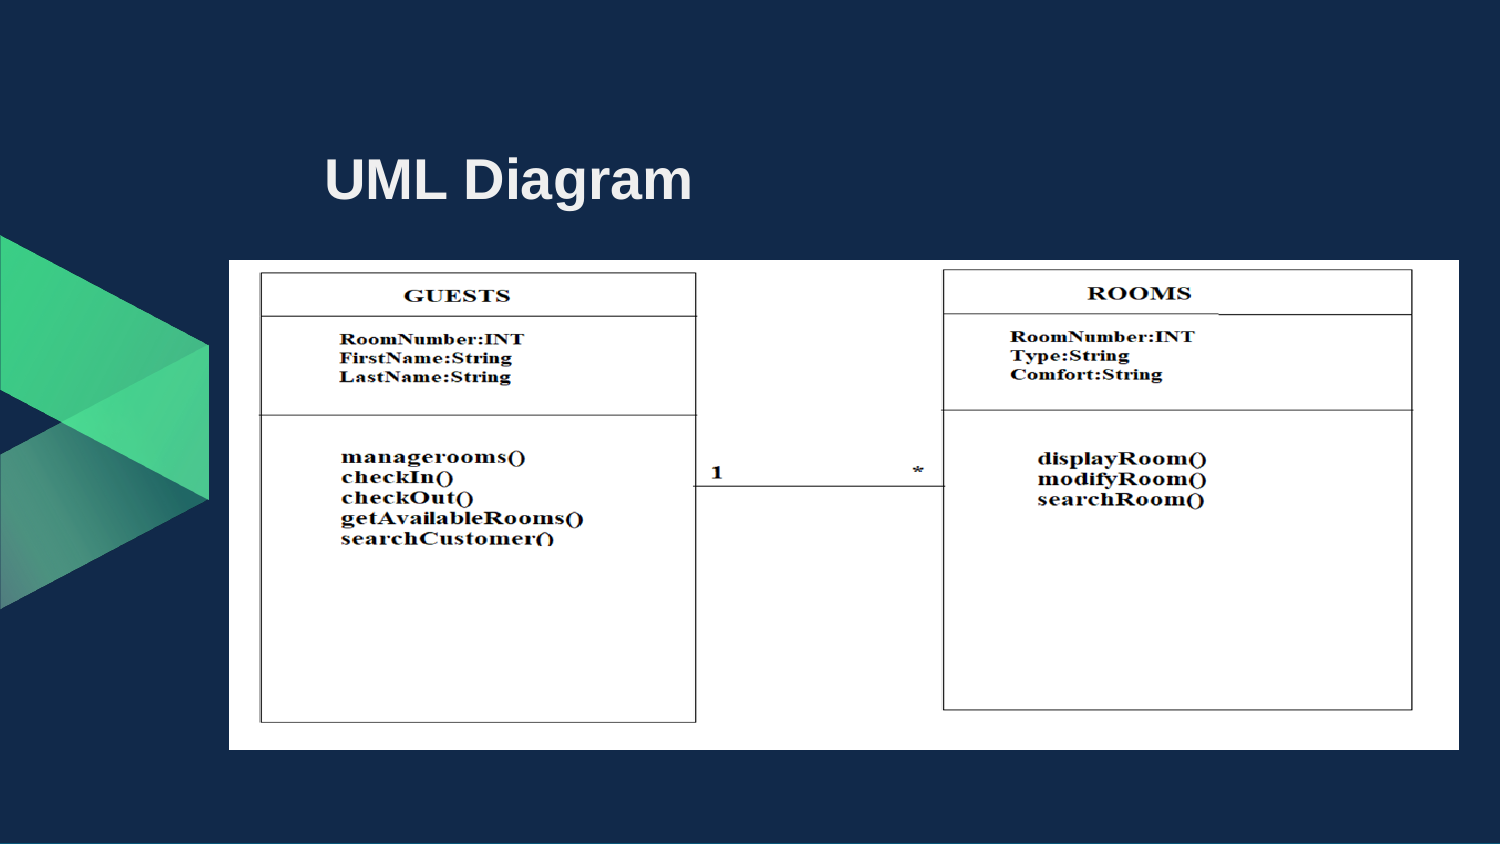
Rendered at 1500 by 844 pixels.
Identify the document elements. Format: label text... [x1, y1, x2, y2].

picture [228, 259, 1460, 750]
picture [0, 165, 209, 679]
title UML Diagram [309, 116, 1449, 258]
